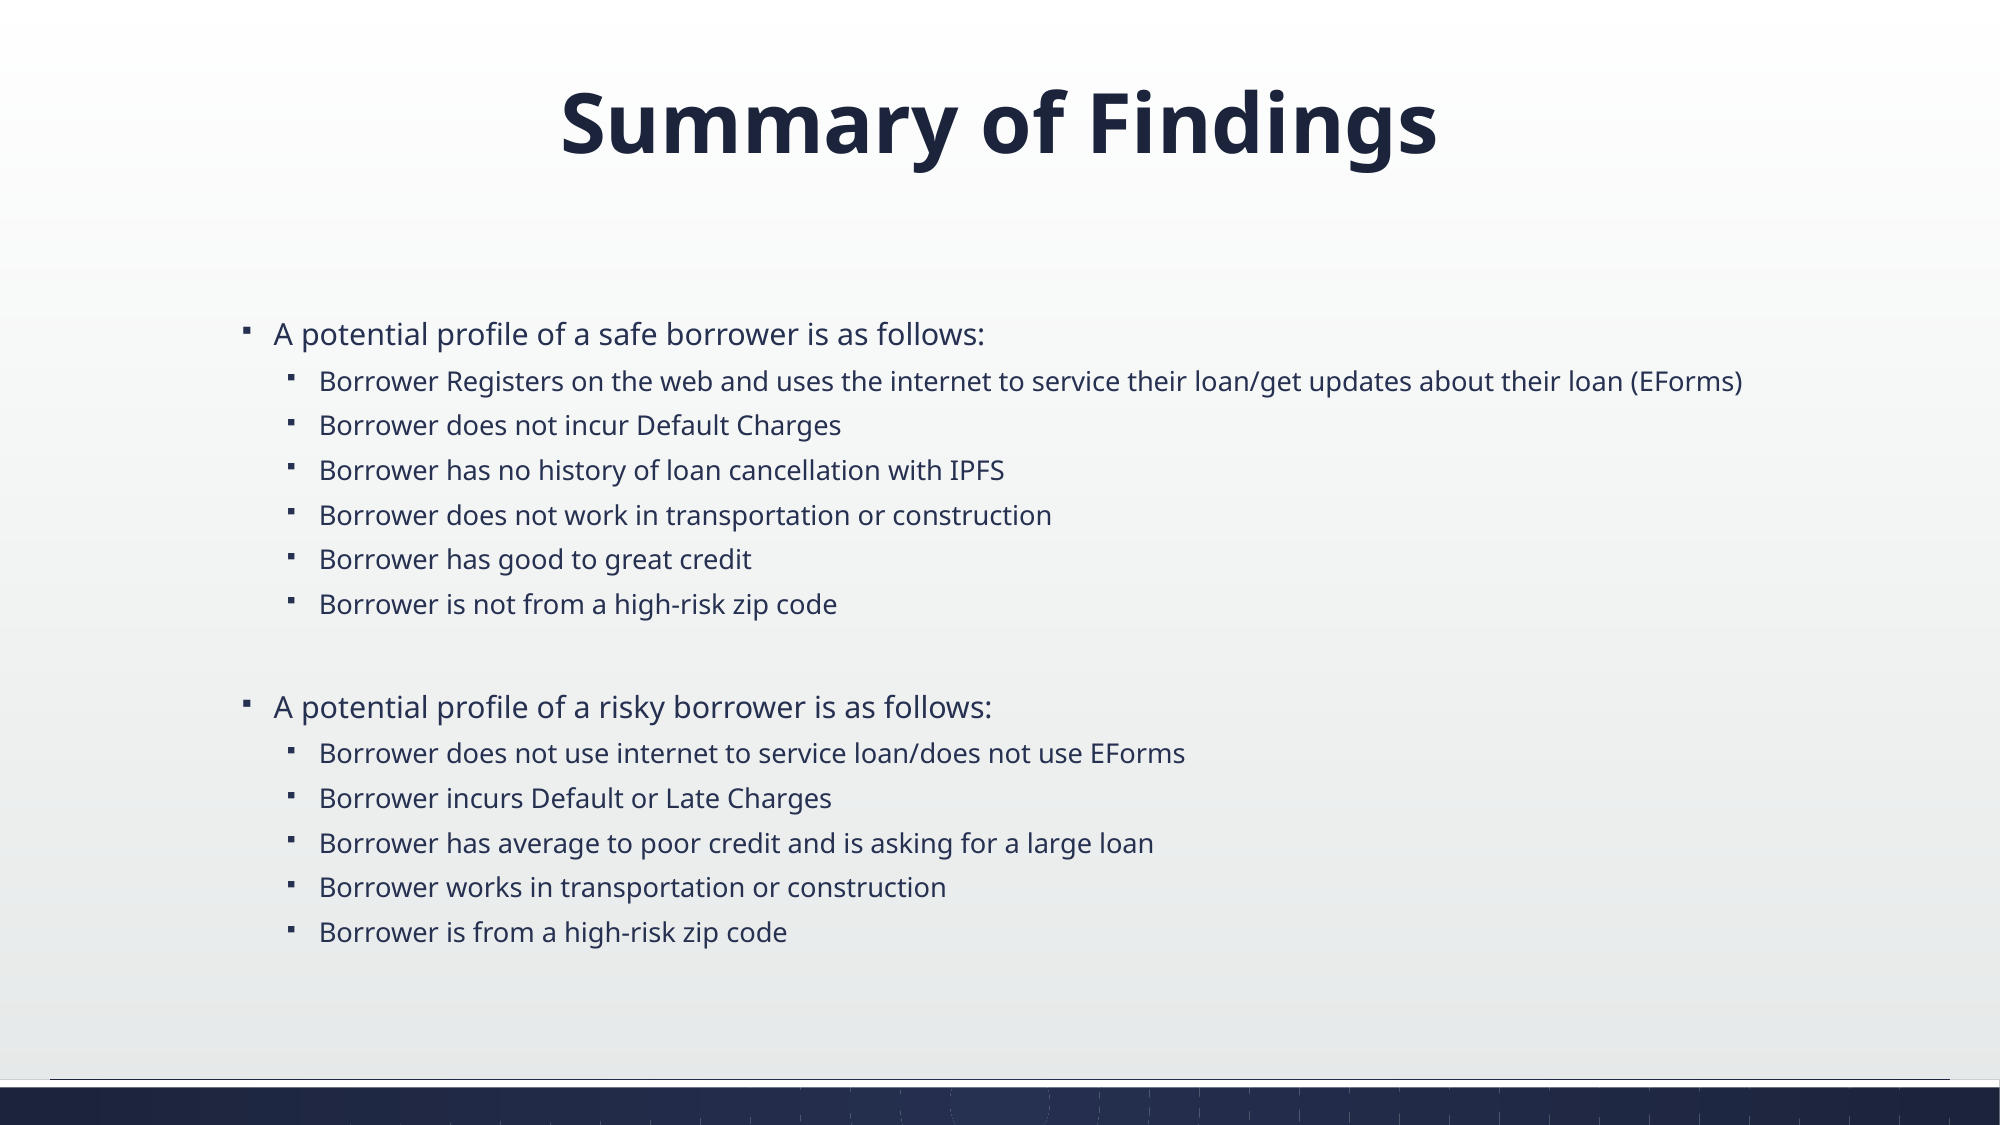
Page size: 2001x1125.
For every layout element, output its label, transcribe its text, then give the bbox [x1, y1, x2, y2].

title Summary of Findings [219, 62, 1780, 179]
list A potential profile of a safe borrower is as follows: Borrower Registers on the web and uses the internet to service their loan/get updates about their loan (EForms) Borrower does not incur Default Charges Borrower has no history of loan cancellation with IPFS Borrower does not work in transportation or construction Borrower has good to great credit Borrower is not from a high-risk zip code A potential profile of a risky borrower is as follows: Borrower does not use internet to service loan/does not use EForms Borrower incurs Default or Late Charges Borrower has average to poor credit and is asking for a large loan Borrower works in transportation or construction Borrower is from a high-risk zip code [219, 311, 1780, 990]
